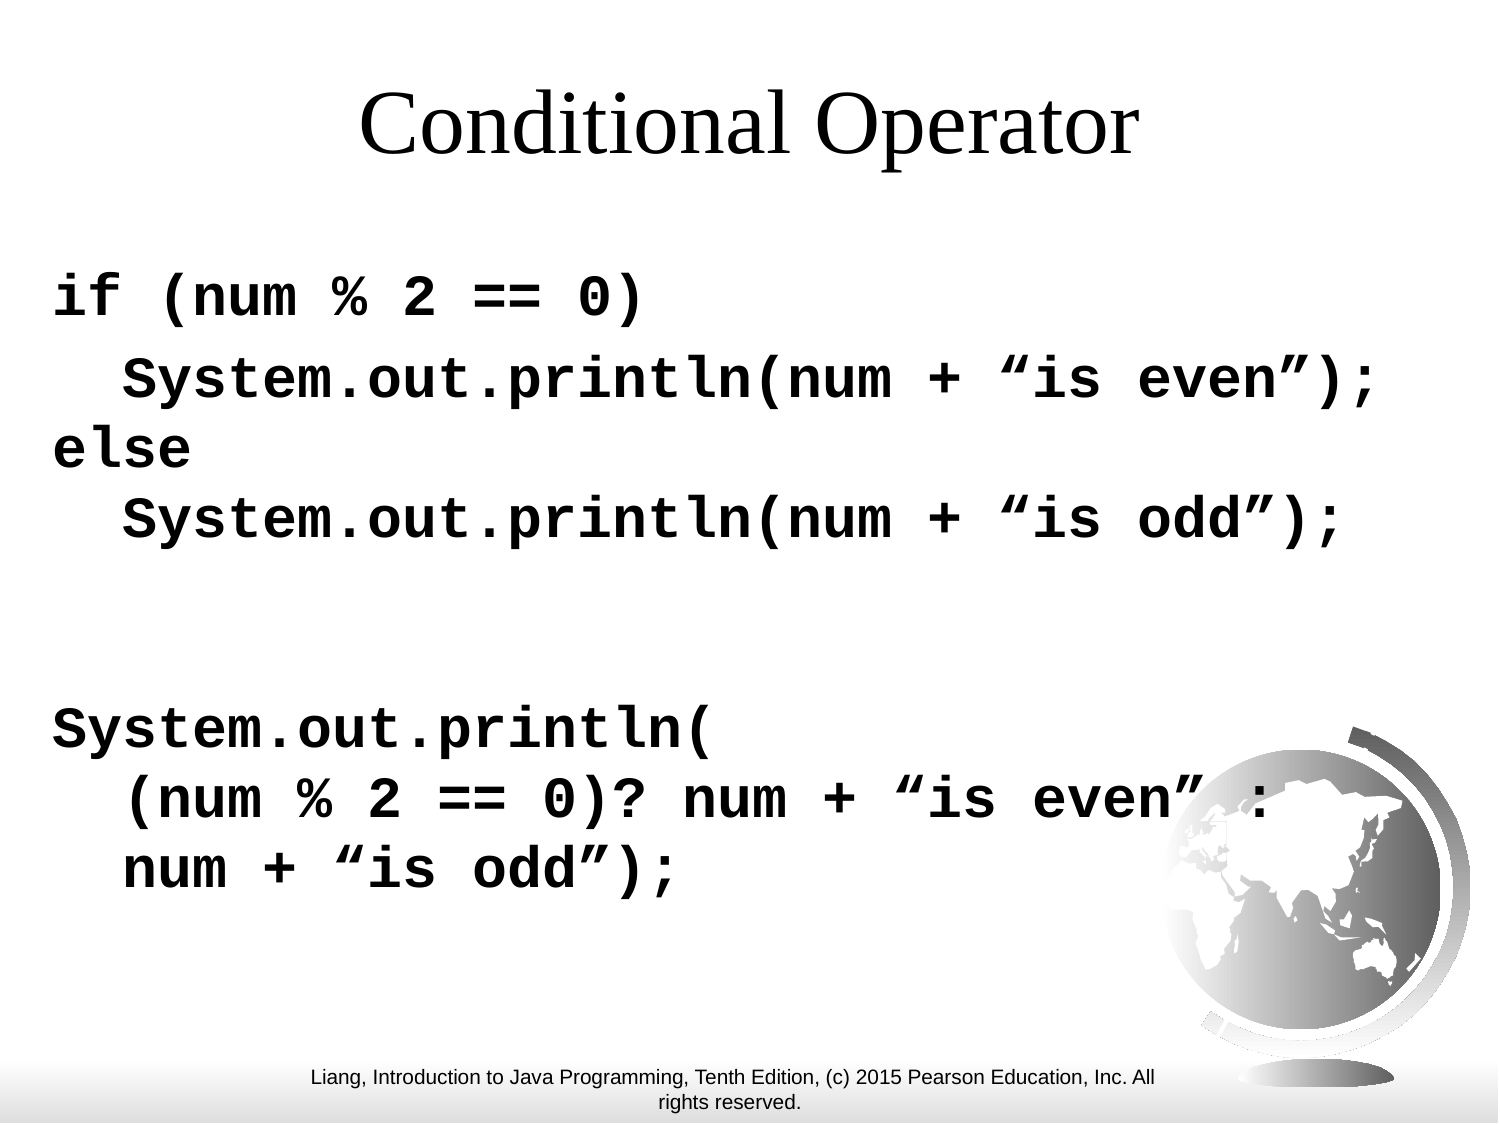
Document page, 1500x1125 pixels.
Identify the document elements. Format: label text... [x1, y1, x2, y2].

slide_number [1074, 1049, 1388, 1125]
list if (num % 2 == 0) System.out.println(num + “is even”); else System.out.println(num + “is odd”); System.out.println( (num % 2 == 0)? num + “is even” : num + “is odd”); [37, 249, 1500, 988]
title Conditional Operator [112, 0, 1388, 235]
